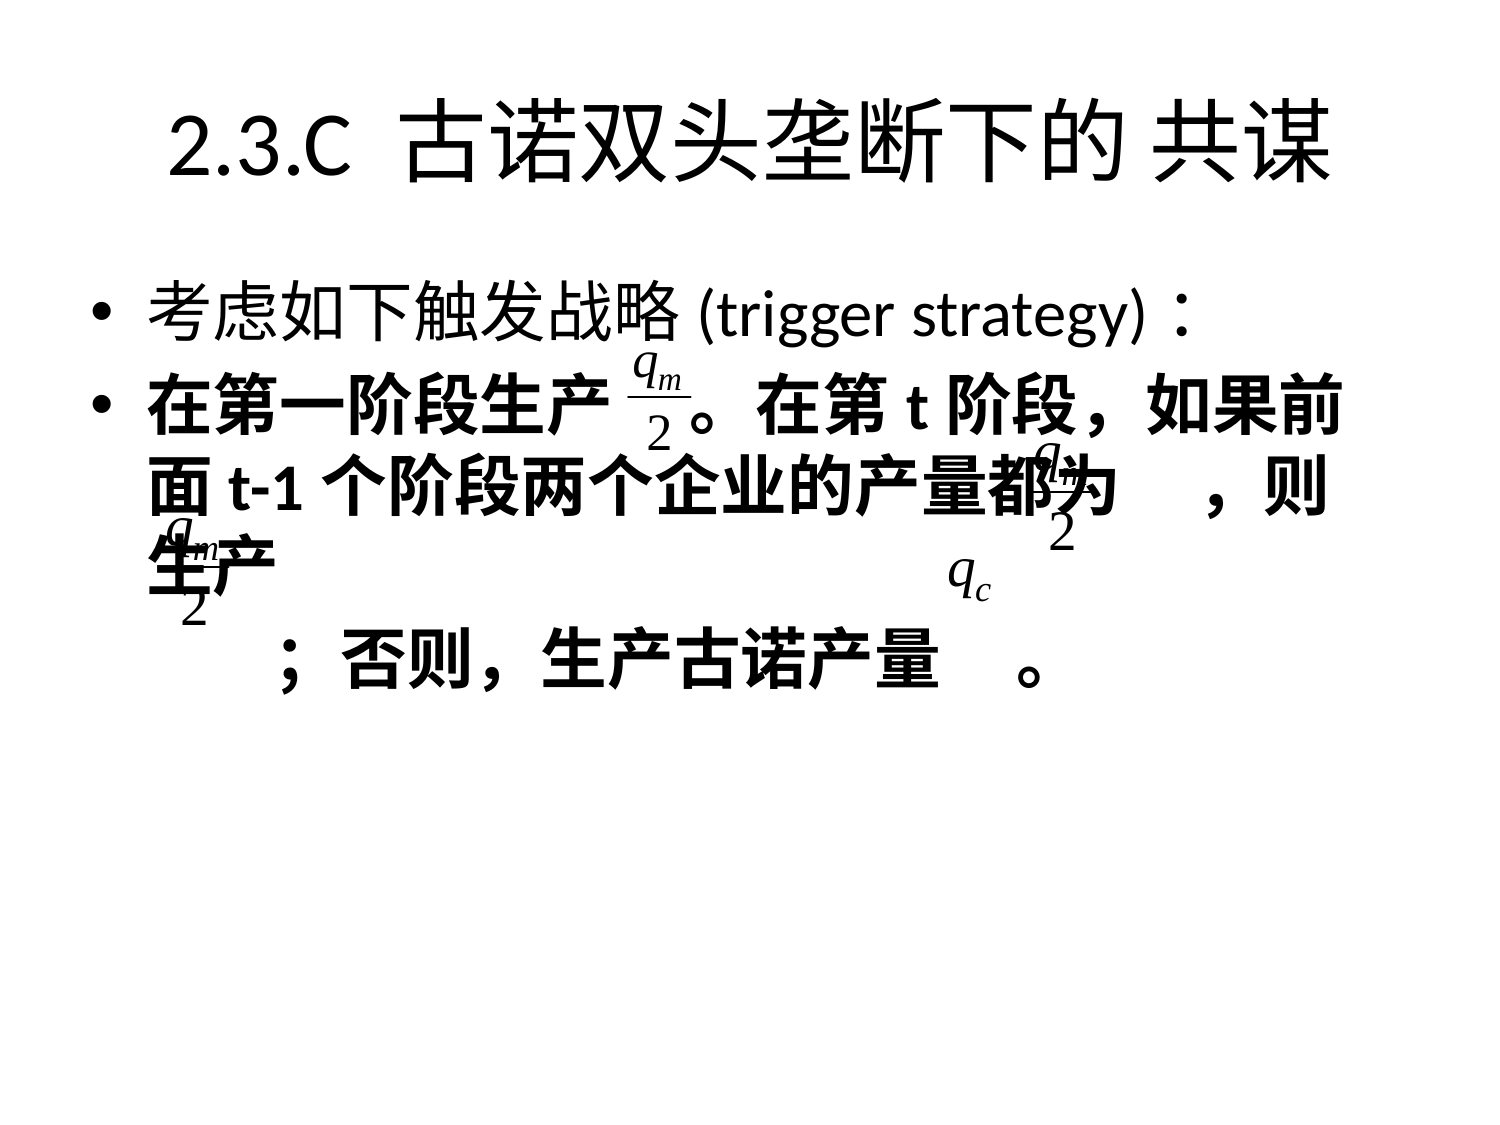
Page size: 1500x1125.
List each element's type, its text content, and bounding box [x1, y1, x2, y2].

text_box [937, 528, 1006, 613]
title 2.3.C 古诺双头垄断下的 共谋 [74, 44, 1426, 233]
list 考虑如下触发战略(trigger strategy)： 在第一阶段生产 。在第t阶段，如果前面t-1个阶段两个企业的产量都为 ，则生产 ；否则，生产古诺产量 。 [74, 262, 1401, 1038]
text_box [1018, 412, 1113, 564]
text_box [618, 323, 705, 463]
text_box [149, 487, 244, 639]
